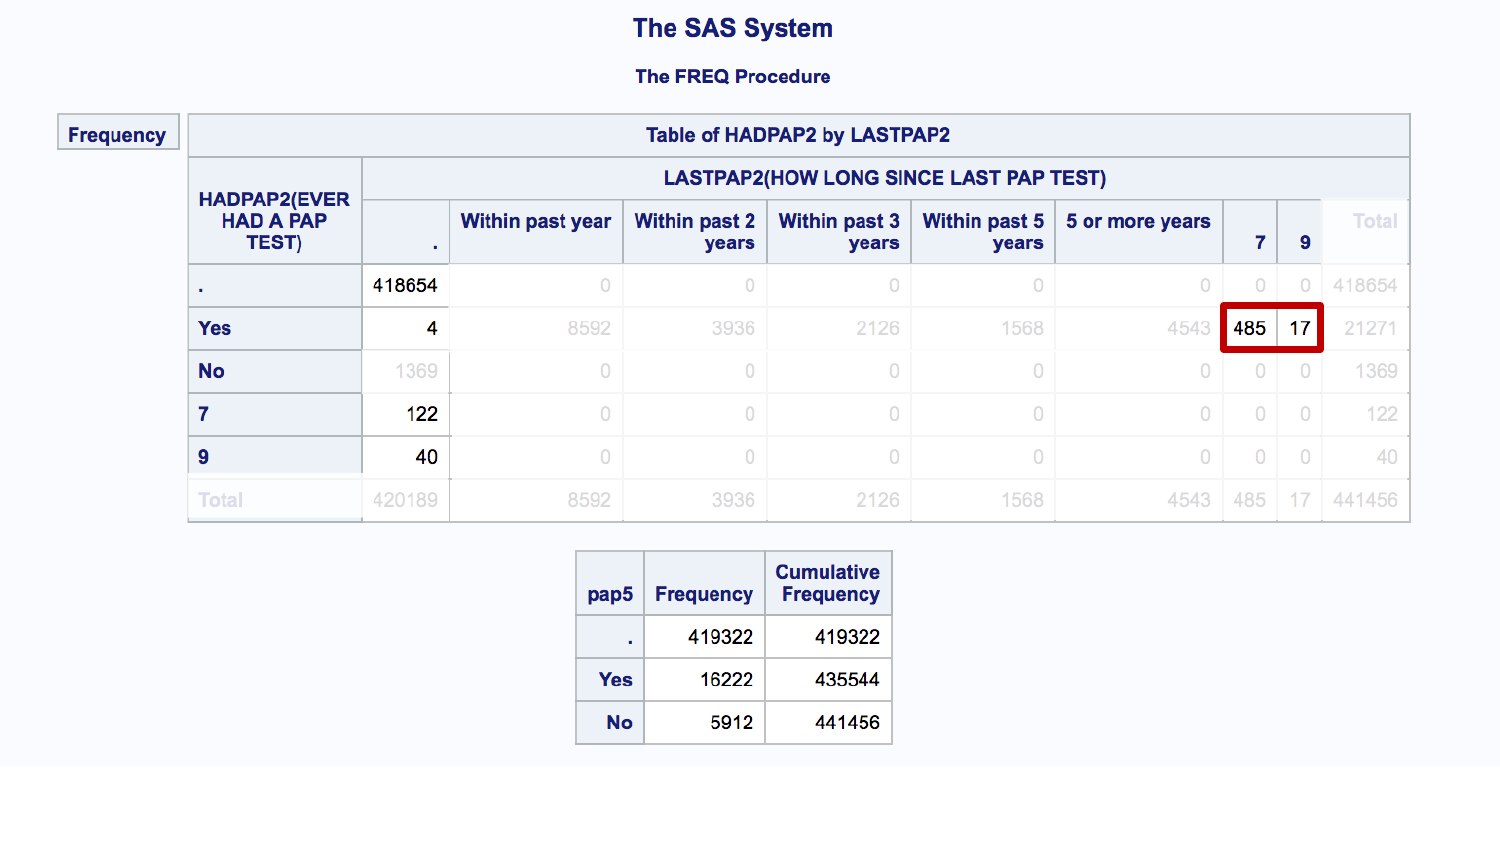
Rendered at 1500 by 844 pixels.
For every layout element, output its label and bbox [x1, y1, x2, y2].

text_box [0, 0, 1500, 766]
